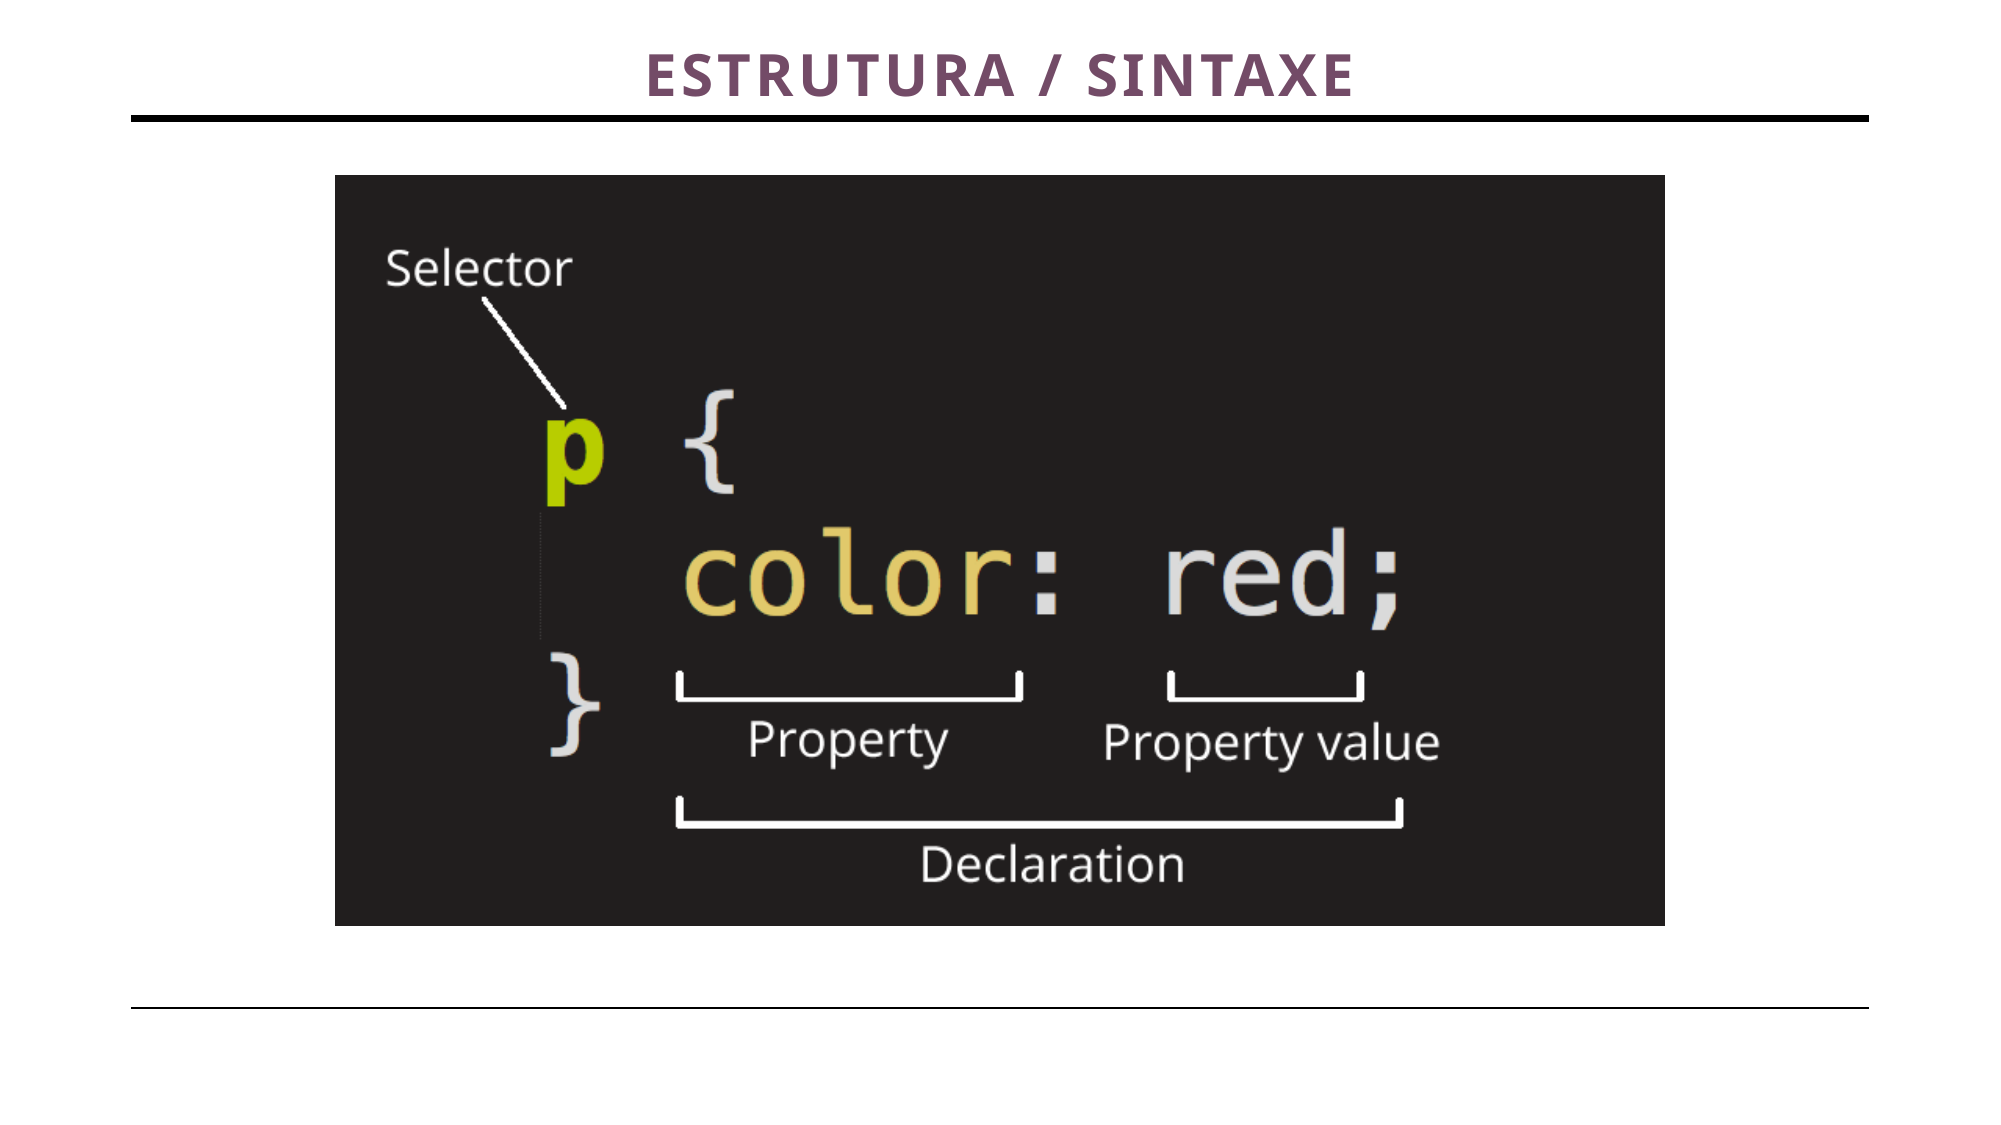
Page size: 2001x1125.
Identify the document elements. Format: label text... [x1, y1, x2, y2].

picture [335, 175, 1665, 926]
text_box Estrutura / sintaxe [76, 0, 1924, 175]
